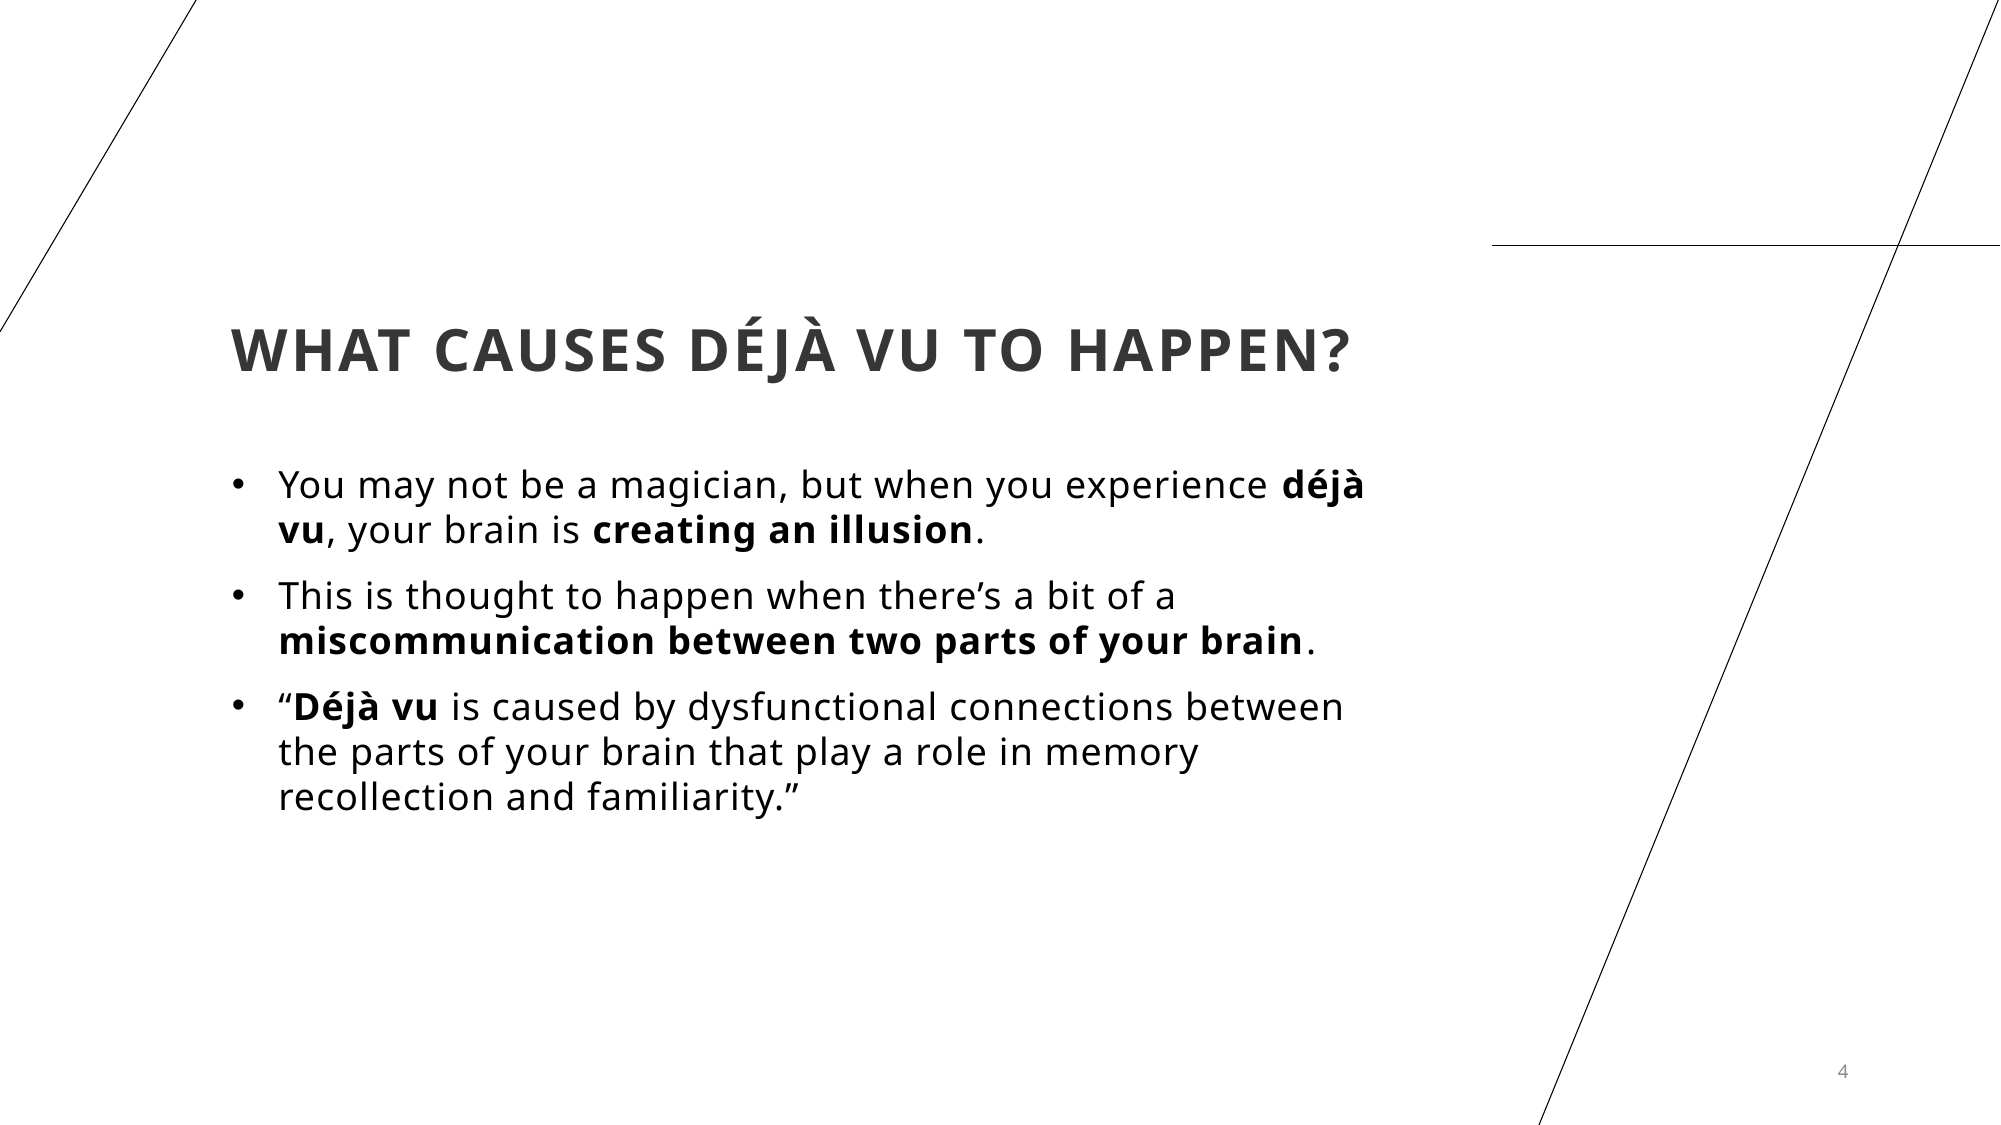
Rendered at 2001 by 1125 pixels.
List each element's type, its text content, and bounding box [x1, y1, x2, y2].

title What causes déjà vu to happen? [216, 43, 1413, 392]
slide_number 4 [1701, 1042, 1864, 1103]
list You may not be a magician, but when you experience déjà vu, your brain is creating an illusion. This is thought to happen when there’s a bit of a miscommunication between two parts of your brain. “Déjà vu is caused by dysfunctional connections between the parts of your brain that play a role in memory recollection and familiarity.” [216, 453, 1413, 1013]
